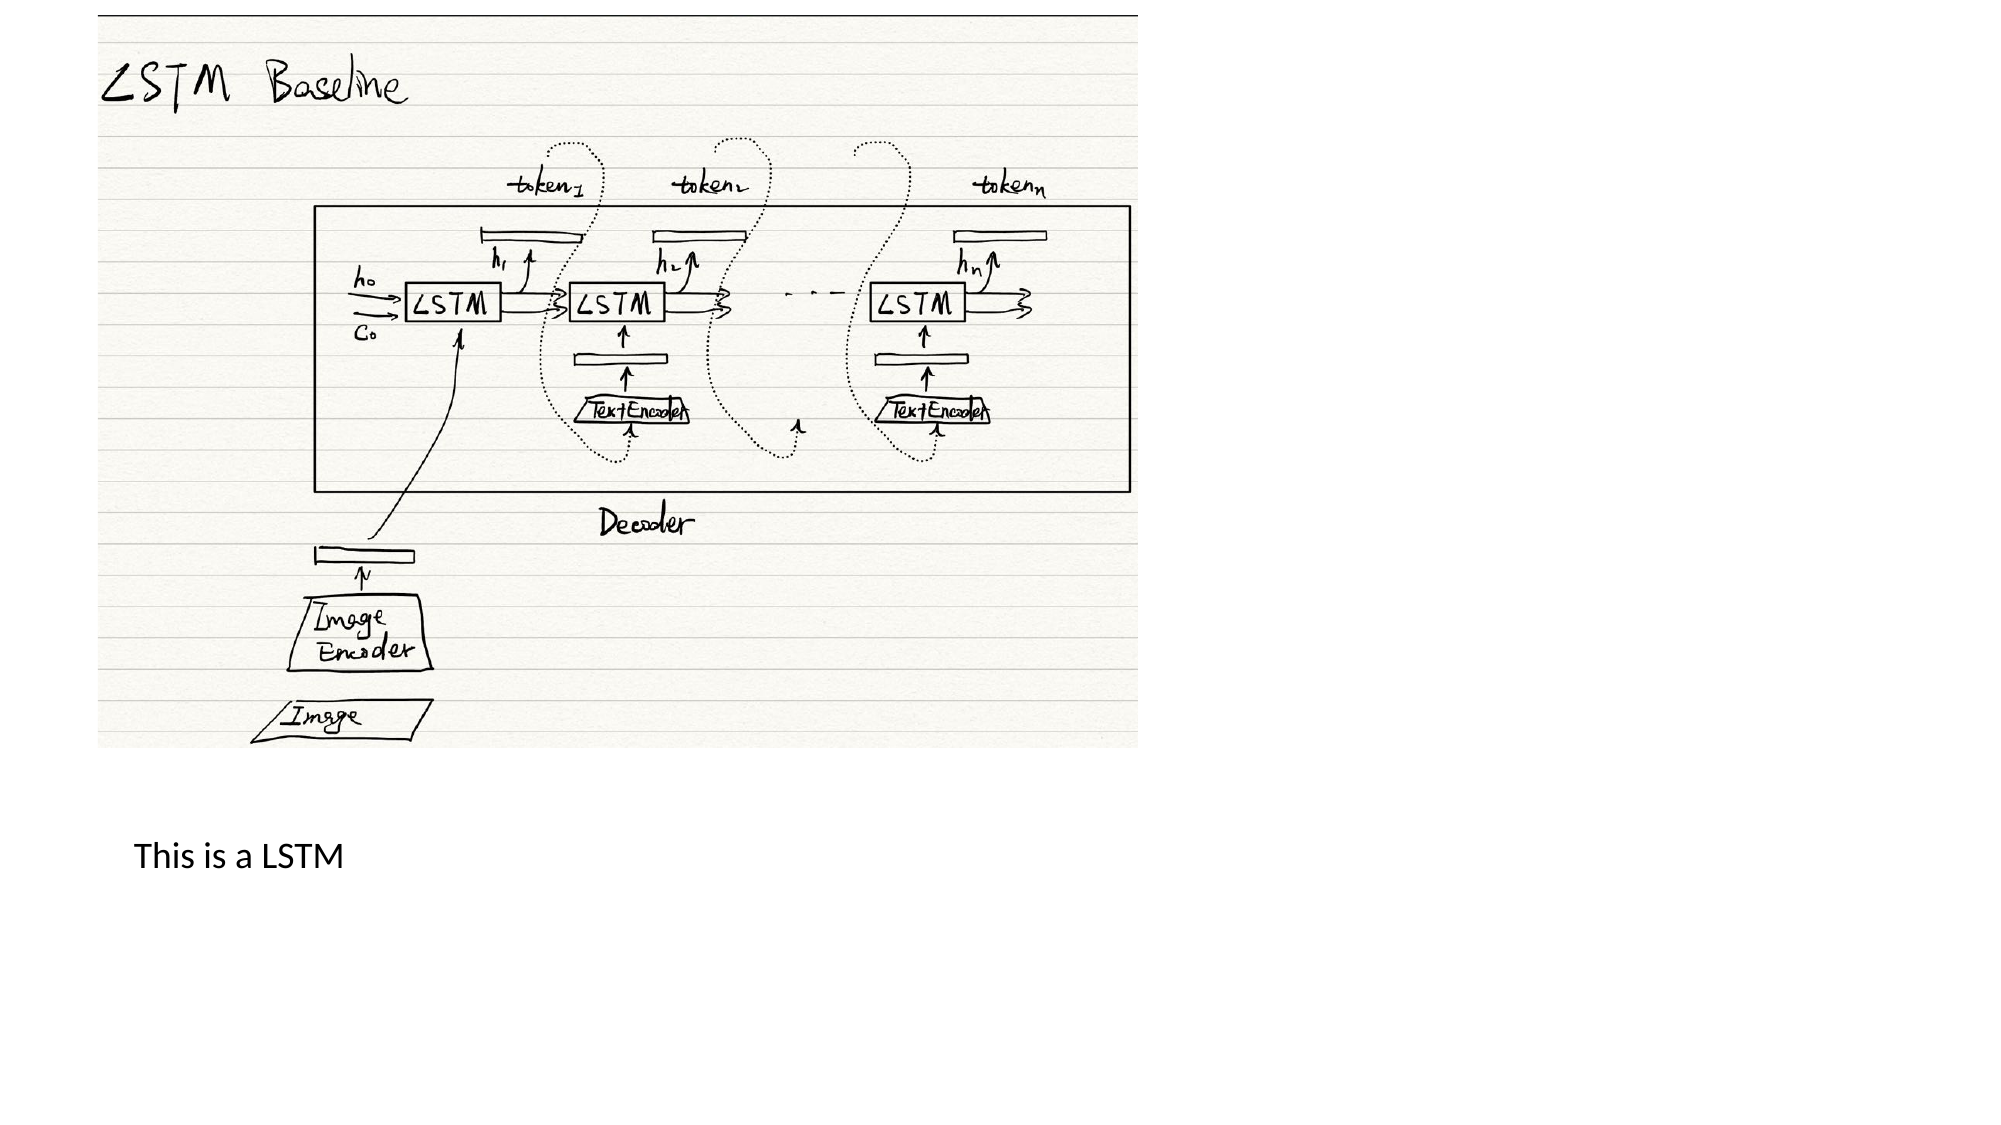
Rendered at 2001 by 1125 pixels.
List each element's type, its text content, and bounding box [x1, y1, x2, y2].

text_box This is a LSTM [119, 823, 361, 883]
picture [97, 15, 1138, 749]
